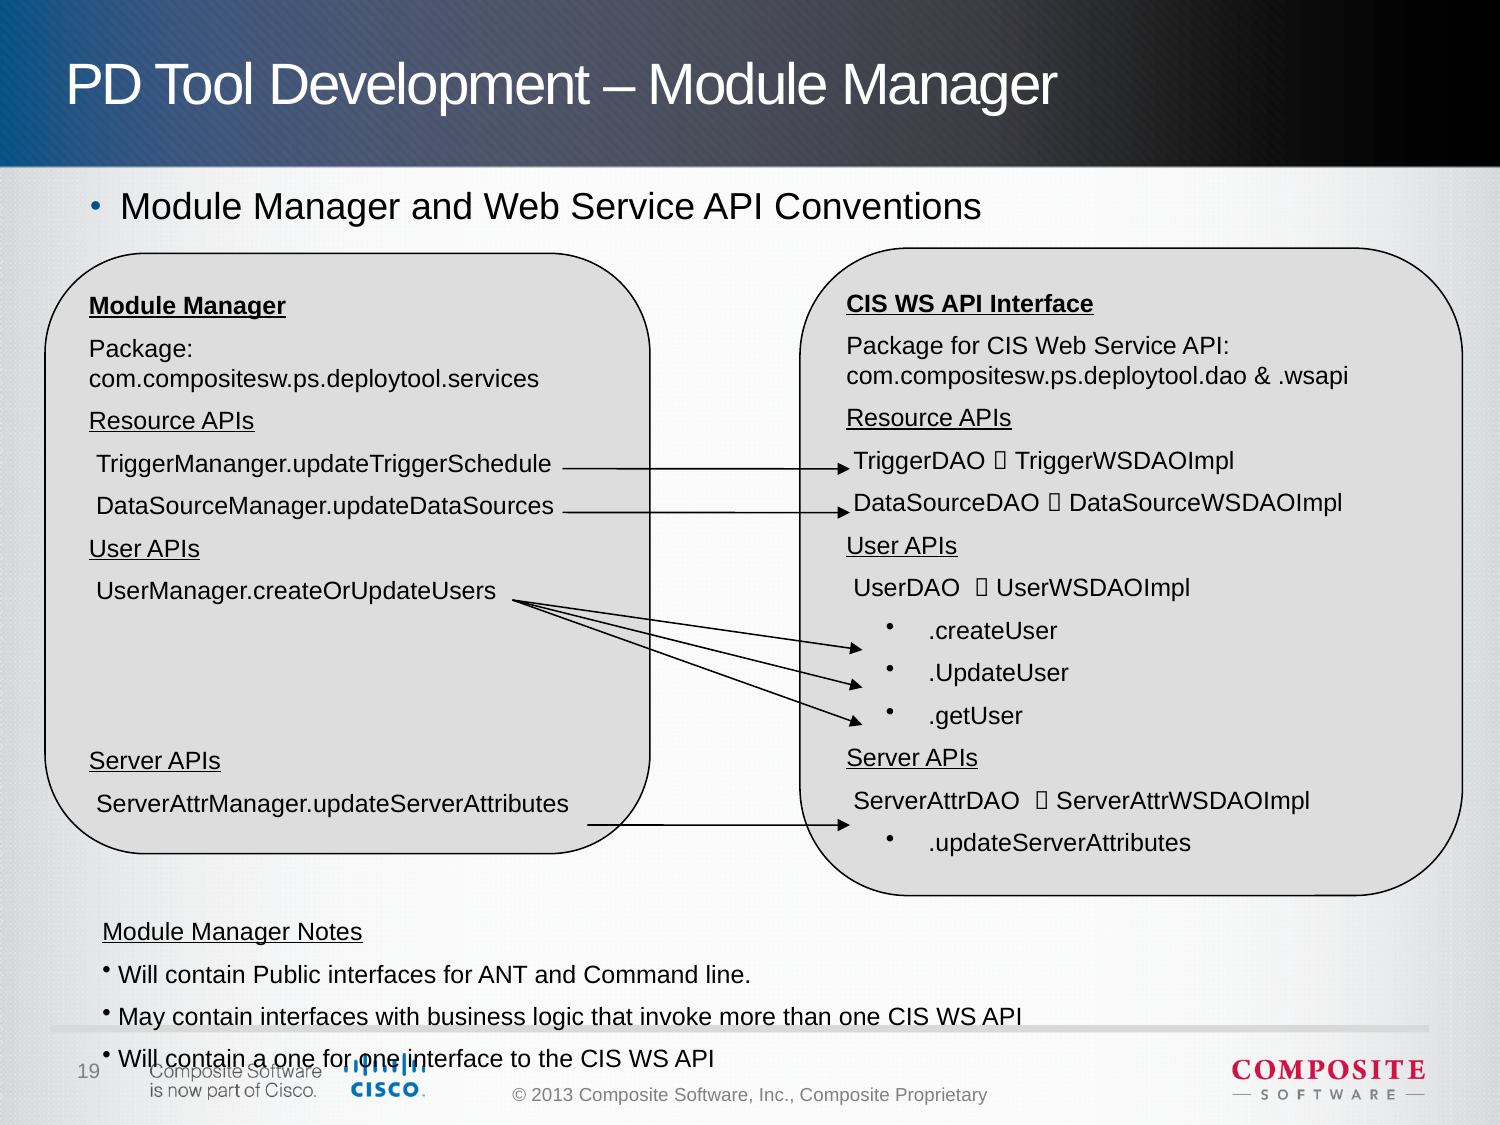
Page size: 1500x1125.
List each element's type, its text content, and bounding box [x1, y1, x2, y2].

text_box [587, 818, 850, 832]
picture [0, 0, 1500, 1125]
text_box Module Manager Package: com.compositesw.ps.deploytool.services Resource APIs TriggerMananger.updateTriggerSchedule DataSourceManager.updateDataSources User APIs UserManager.createOrUpdateUsers Server APIs ServerAttrManager.updateServerAttributes [45, 253, 650, 854]
text_box [522, 602, 863, 691]
text_box [562, 462, 850, 475]
text_box [562, 506, 850, 519]
text_box [517, 600, 863, 655]
text_box CIS WS API Interface Package for CIS Web Service API: com.compositesw.ps.deploytool.dao & .wsapi Resource APIs TriggerDAO  TriggerWSDAOImpl DataSourceDAO  DataSourceWSDAOImpl User APIs UserDAO  UserWSDAOImpl .createUser .UpdateUser .getUser Server APIs ServerAttrDAO  ServerAttrWSDAOImpl .updateServerAttributes [799, 248, 1463, 896]
title PD Tool Development – Module Manager [50, 12, 1450, 150]
text_box Module Manager Notes Will contain Public interfaces for ANT and Command line. May contain interfaces with business logic that invoke more than one CIS WS API Will contain a one for one interface to the CIS WS API [87, 908, 1213, 1081]
list Module Manager and Web Service API Conventions [75, 174, 1338, 238]
text_box [512, 599, 863, 727]
